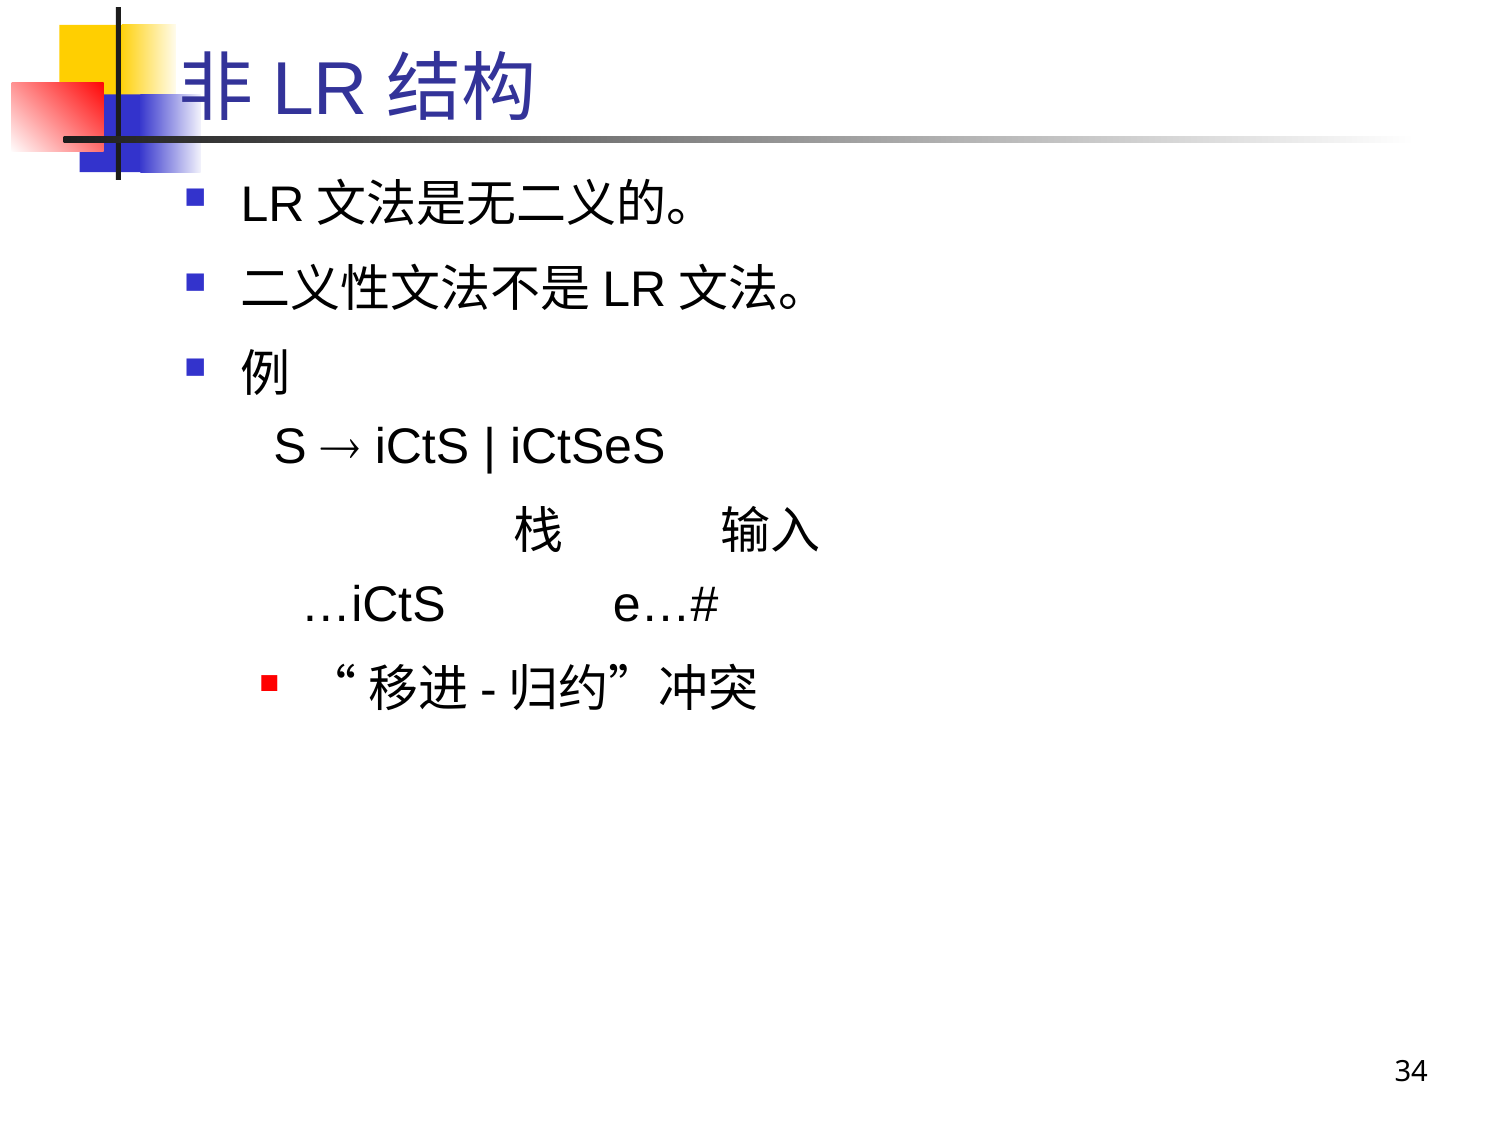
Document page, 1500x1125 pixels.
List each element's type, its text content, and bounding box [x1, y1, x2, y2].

slide_number 34 [1130, 1023, 1444, 1100]
title 非LR结构 [163, 34, 1466, 138]
list LR文法是无二义的。 二义性文法不是LR文法。 例 S  iCtS | iCtSeS 栈 输入 …iCtS e…# “移进-归约”冲突 [168, 163, 1466, 1032]
